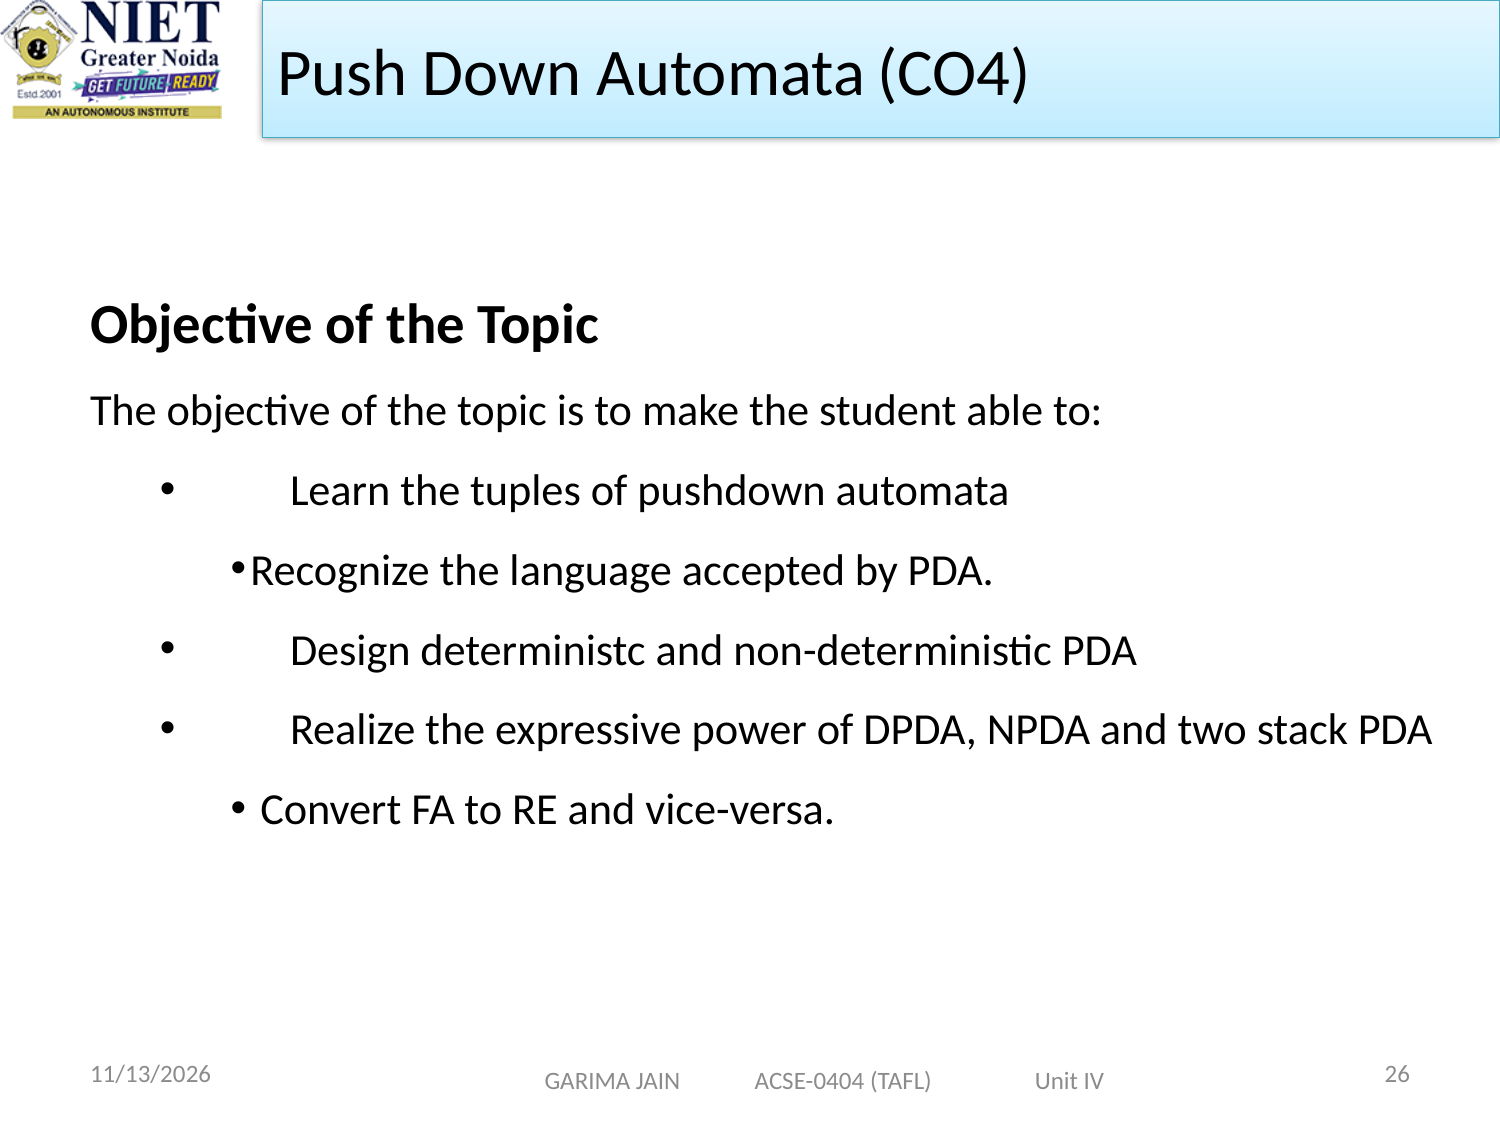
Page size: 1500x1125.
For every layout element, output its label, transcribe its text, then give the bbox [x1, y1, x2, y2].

list Objective of the Topic The objective of the topic is to make the student able to: Learn the tuples of pushdown automata Recognize the language accepted by PDA. Design deterministc and non-deterministic PDA Realize the expressive power of DPDA, NPDA and two stack PDA Convert FA to RE and vice-versa. [75, 187, 1450, 930]
footer GARIMA JAIN ACSE-0404 (TAFL) Unit IV [412, 1050, 1238, 1110]
slide_number 26 [1074, 1042, 1425, 1103]
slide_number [75, 1042, 425, 1103]
text_box Push Down Automata (CO4) [262, 0, 1500, 138]
picture [0, 0, 223, 120]
